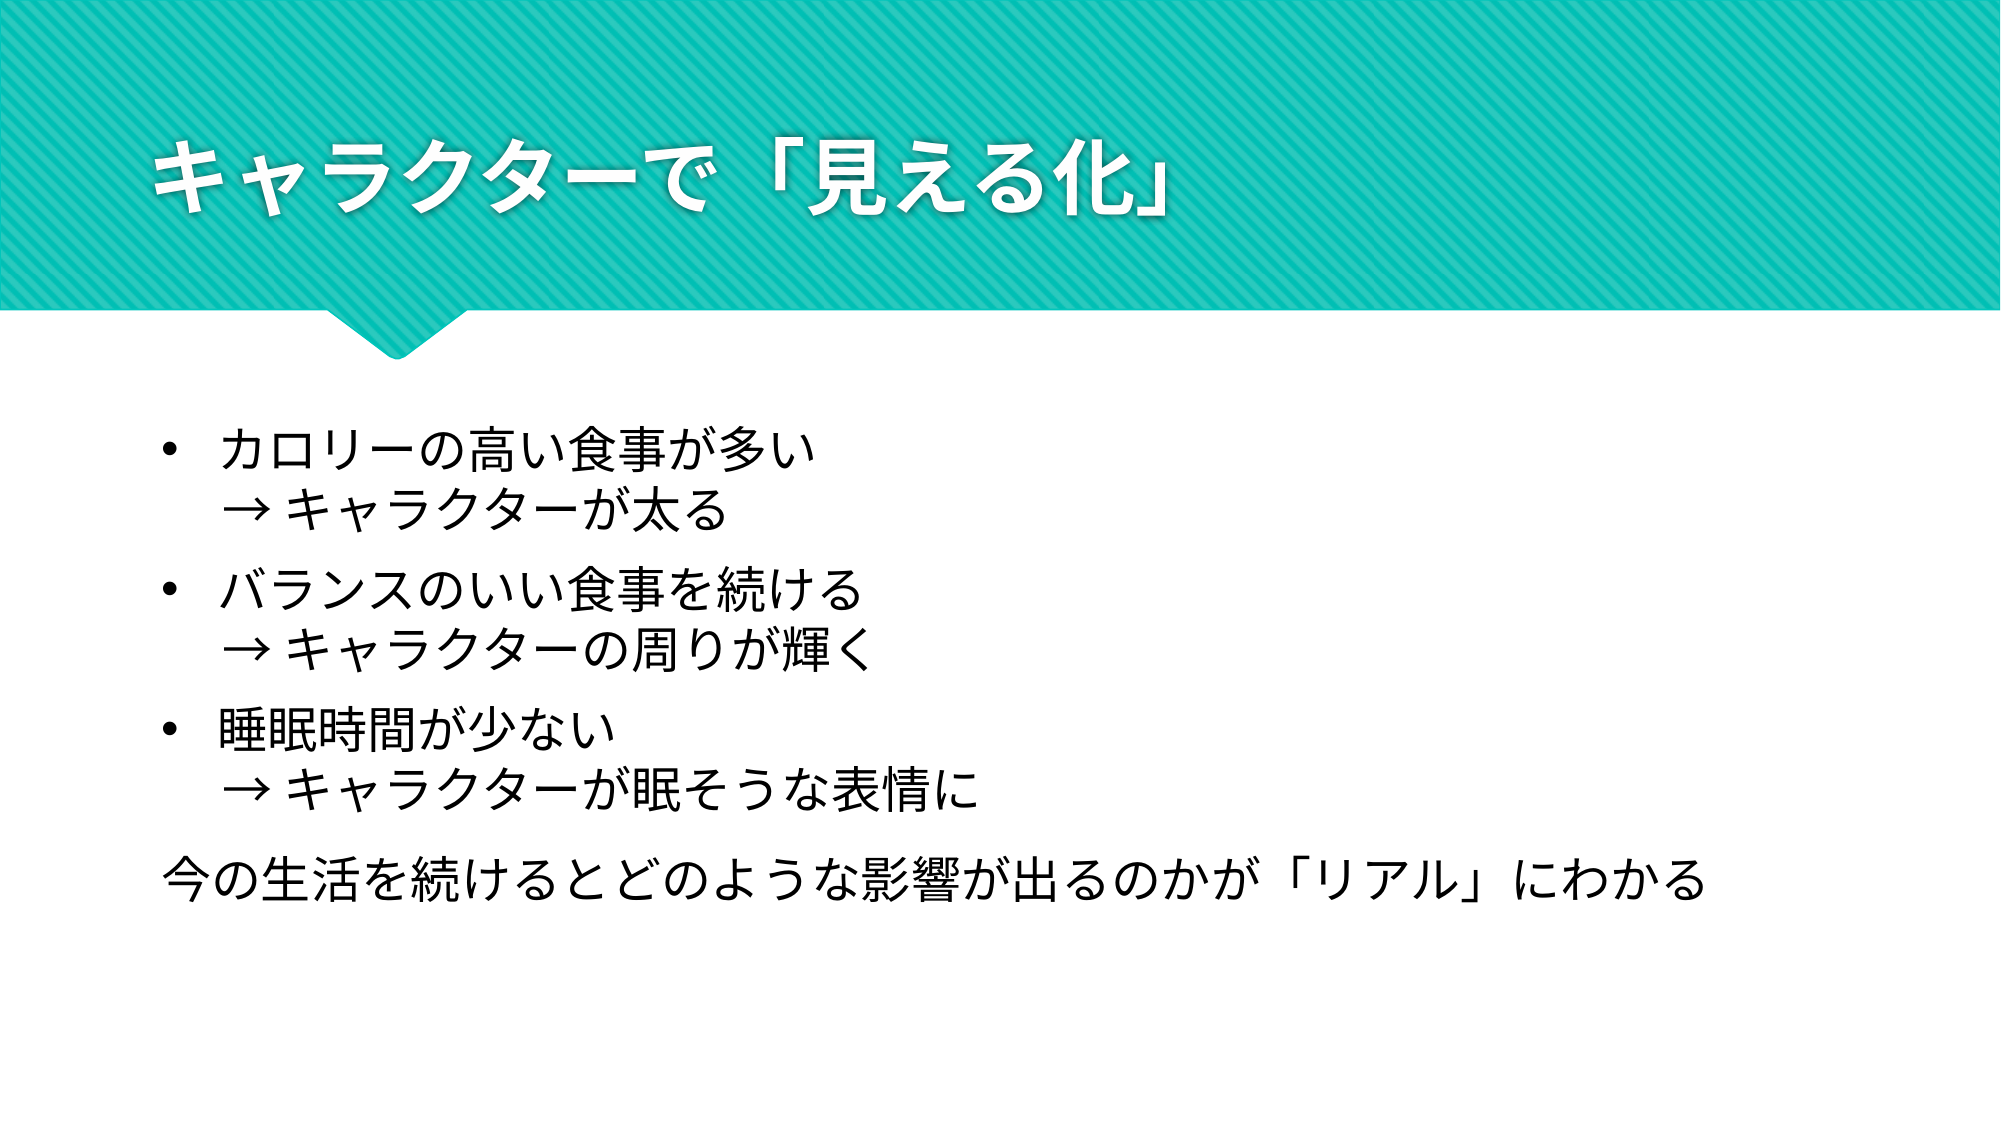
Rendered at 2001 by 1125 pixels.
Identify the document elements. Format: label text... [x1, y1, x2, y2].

text_box カロリーの高い食事が多い → キャラクターが太る バランスのいい食事を続ける → キャラクターの周りが輝く 睡眠時間が少ない → キャラクターが眠そうな表情に 今の生活を続けるとどのような影響が出るのかが「リアル」にわかる [146, 410, 1881, 916]
title キャラクターで「見える化」 [132, 73, 1868, 233]
